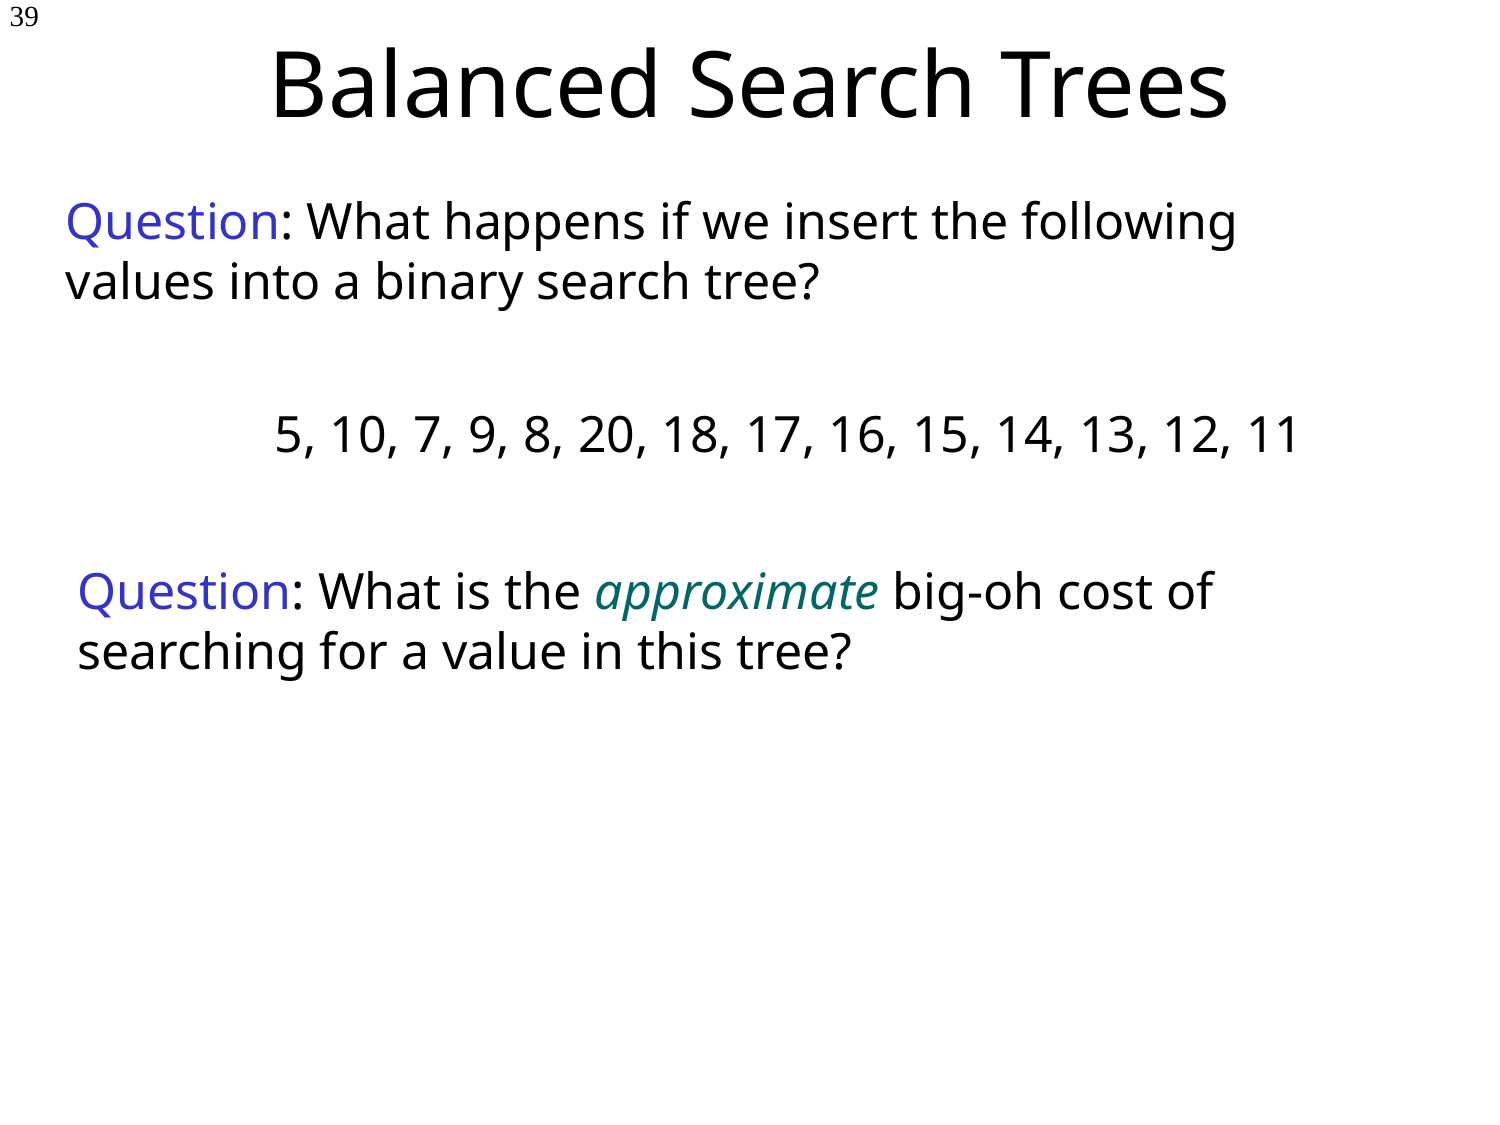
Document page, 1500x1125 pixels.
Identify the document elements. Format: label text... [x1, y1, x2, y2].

title Balanced Search Trees [112, 0, 1388, 175]
text_box Question: What happens if we insert the following values into a binary search tree? [51, 182, 1338, 318]
text_box Question: What is the approximate big-oh cost of searching for a value in this tree? [62, 552, 1350, 688]
slide_number 39 [0, 0, 55, 65]
text_box 5, 10, 7, 9, 8, 20, 18, 17, 16, 15, 14, 13, 12, 11 [260, 395, 1318, 470]
